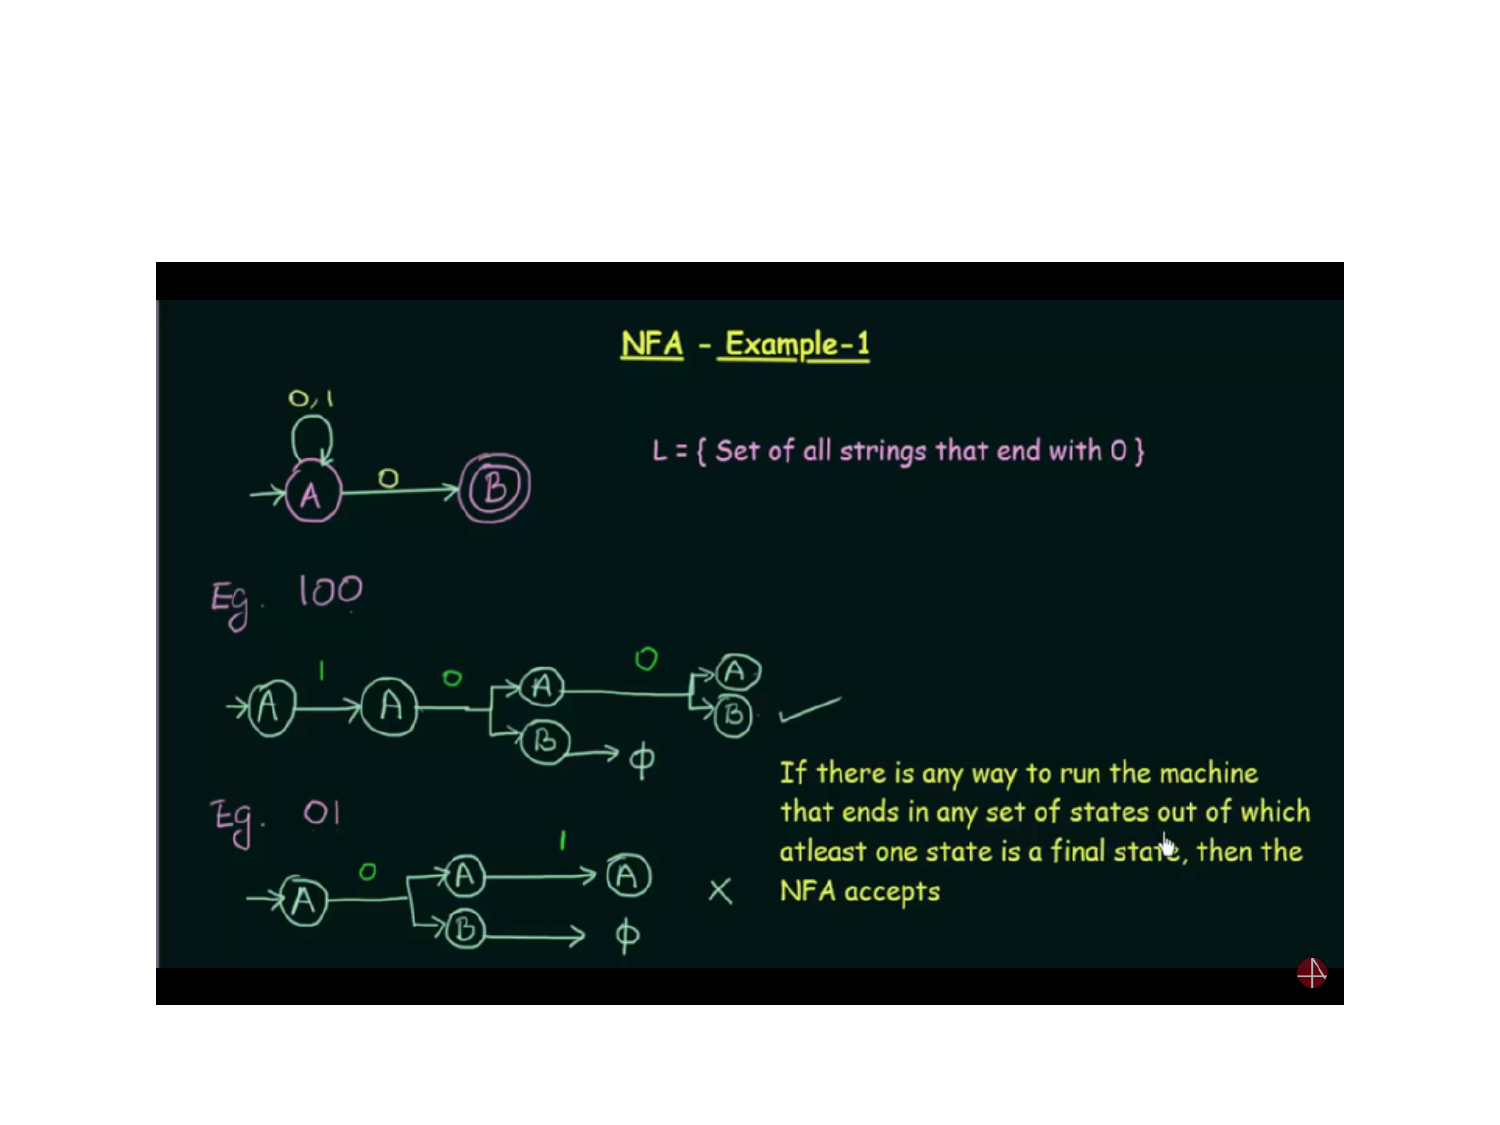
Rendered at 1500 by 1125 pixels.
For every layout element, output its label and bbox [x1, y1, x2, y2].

list [155, 262, 1345, 1006]
